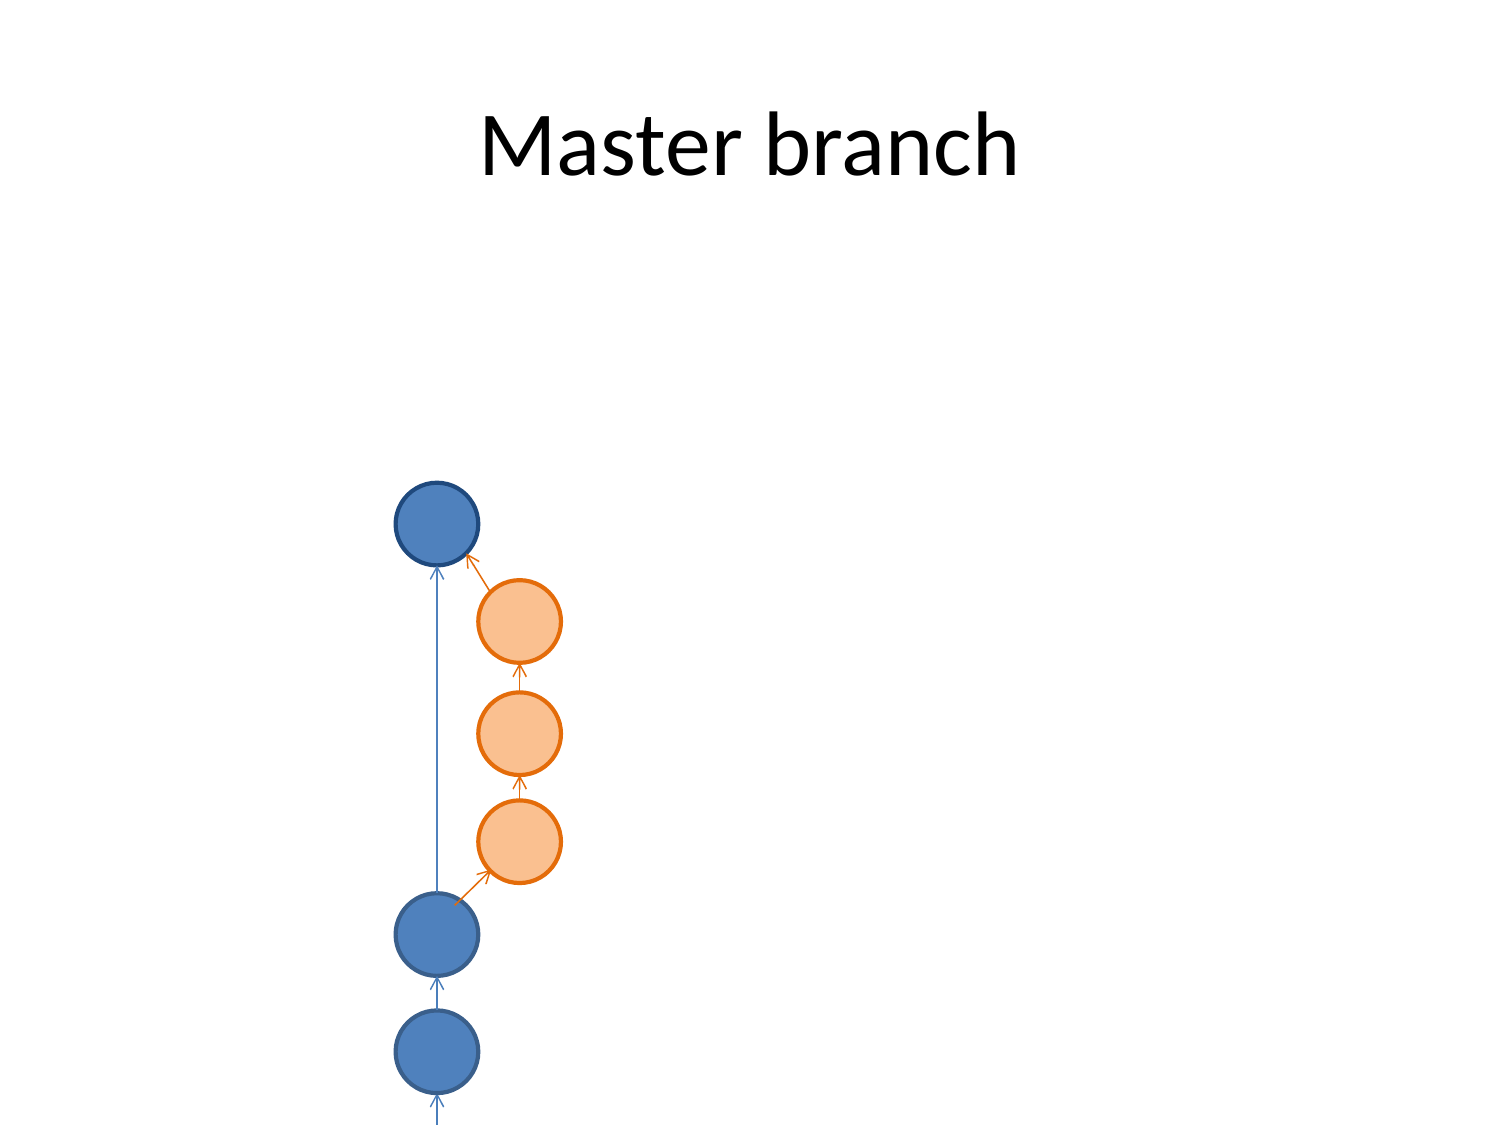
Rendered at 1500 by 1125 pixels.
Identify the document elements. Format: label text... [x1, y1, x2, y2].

title Master branch [75, 45, 1425, 233]
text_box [395, 482, 562, 1125]
